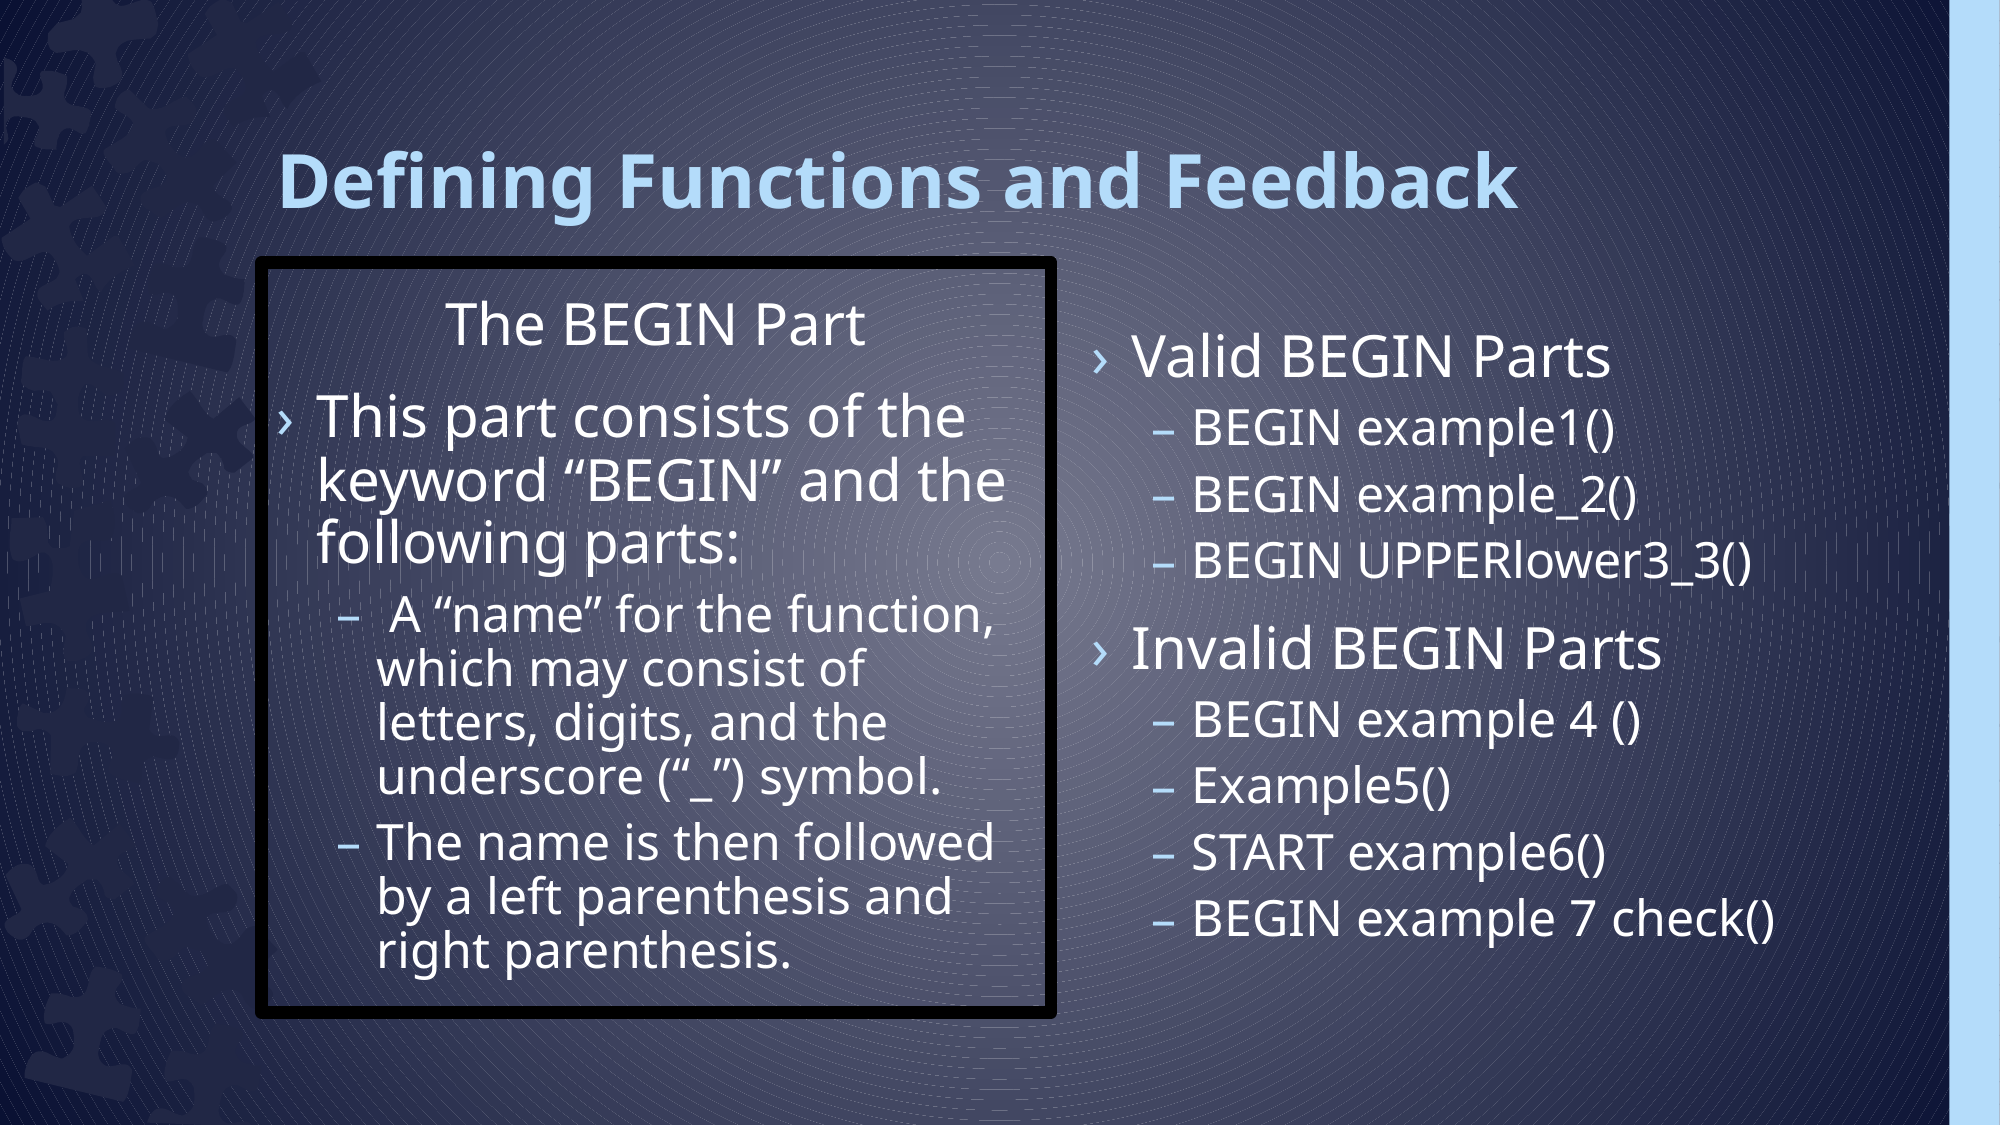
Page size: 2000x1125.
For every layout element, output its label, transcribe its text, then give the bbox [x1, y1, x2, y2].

list Valid BEGIN Parts BEGIN example1() BEGIN example_2() BEGIN UPPERlower3_3() Invalid BEGIN Parts BEGIN example 4 () Example5() START example6() BEGIN example 7 check() [1076, 262, 1867, 1013]
title Defining Functions and Feedback [261, 29, 1867, 233]
list The BEGIN Part This part consists of the keyword “BEGIN” and the following parts: A “name” for the function, which may consist of letters, digits, and the underscore (“_”) symbol. The name is then followed by a left parenthesis and right parenthesis. [261, 262, 1052, 1013]
